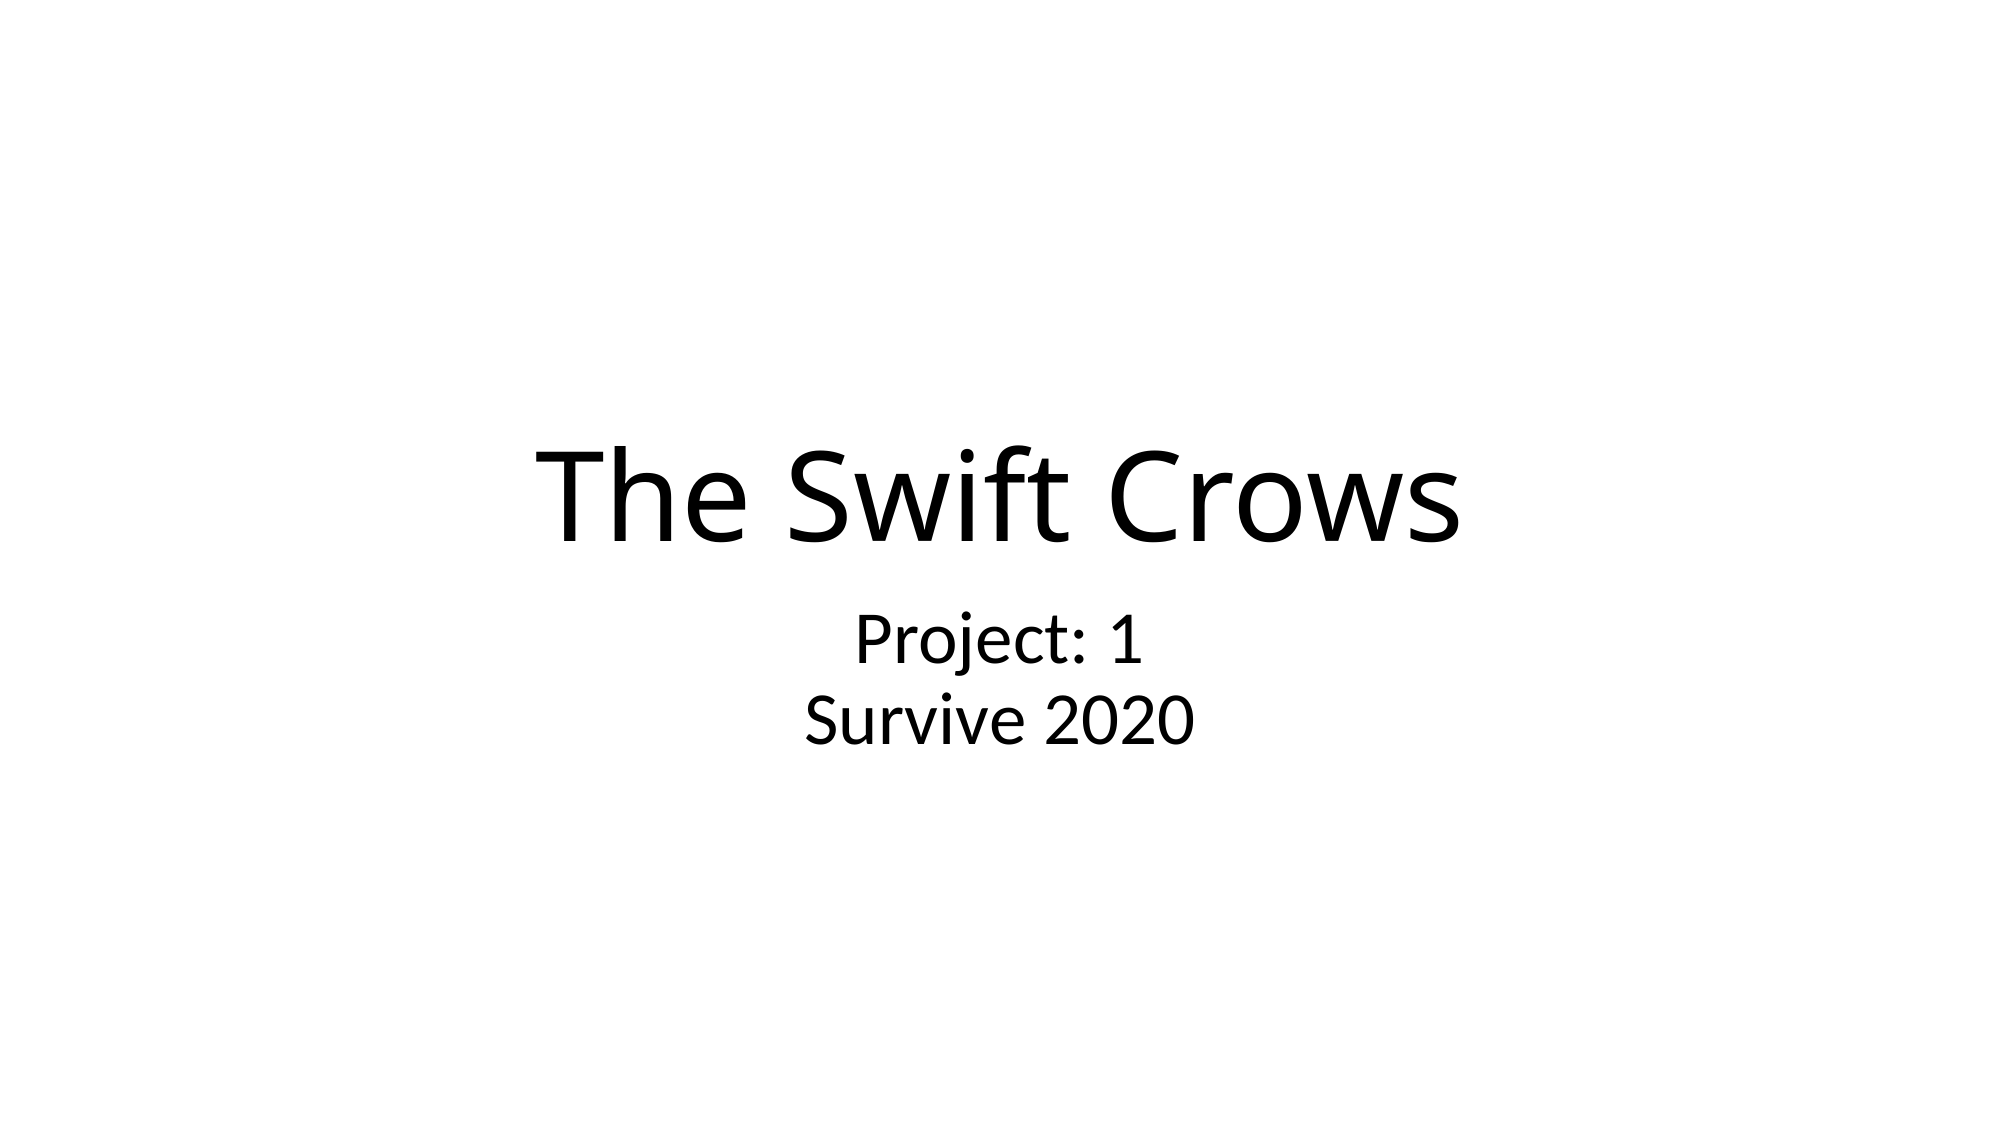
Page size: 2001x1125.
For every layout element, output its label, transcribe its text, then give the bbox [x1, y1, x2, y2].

subtitle Project: 1 Survive 2020 [249, 590, 1750, 863]
title The Swift Crows [249, 184, 1750, 576]
